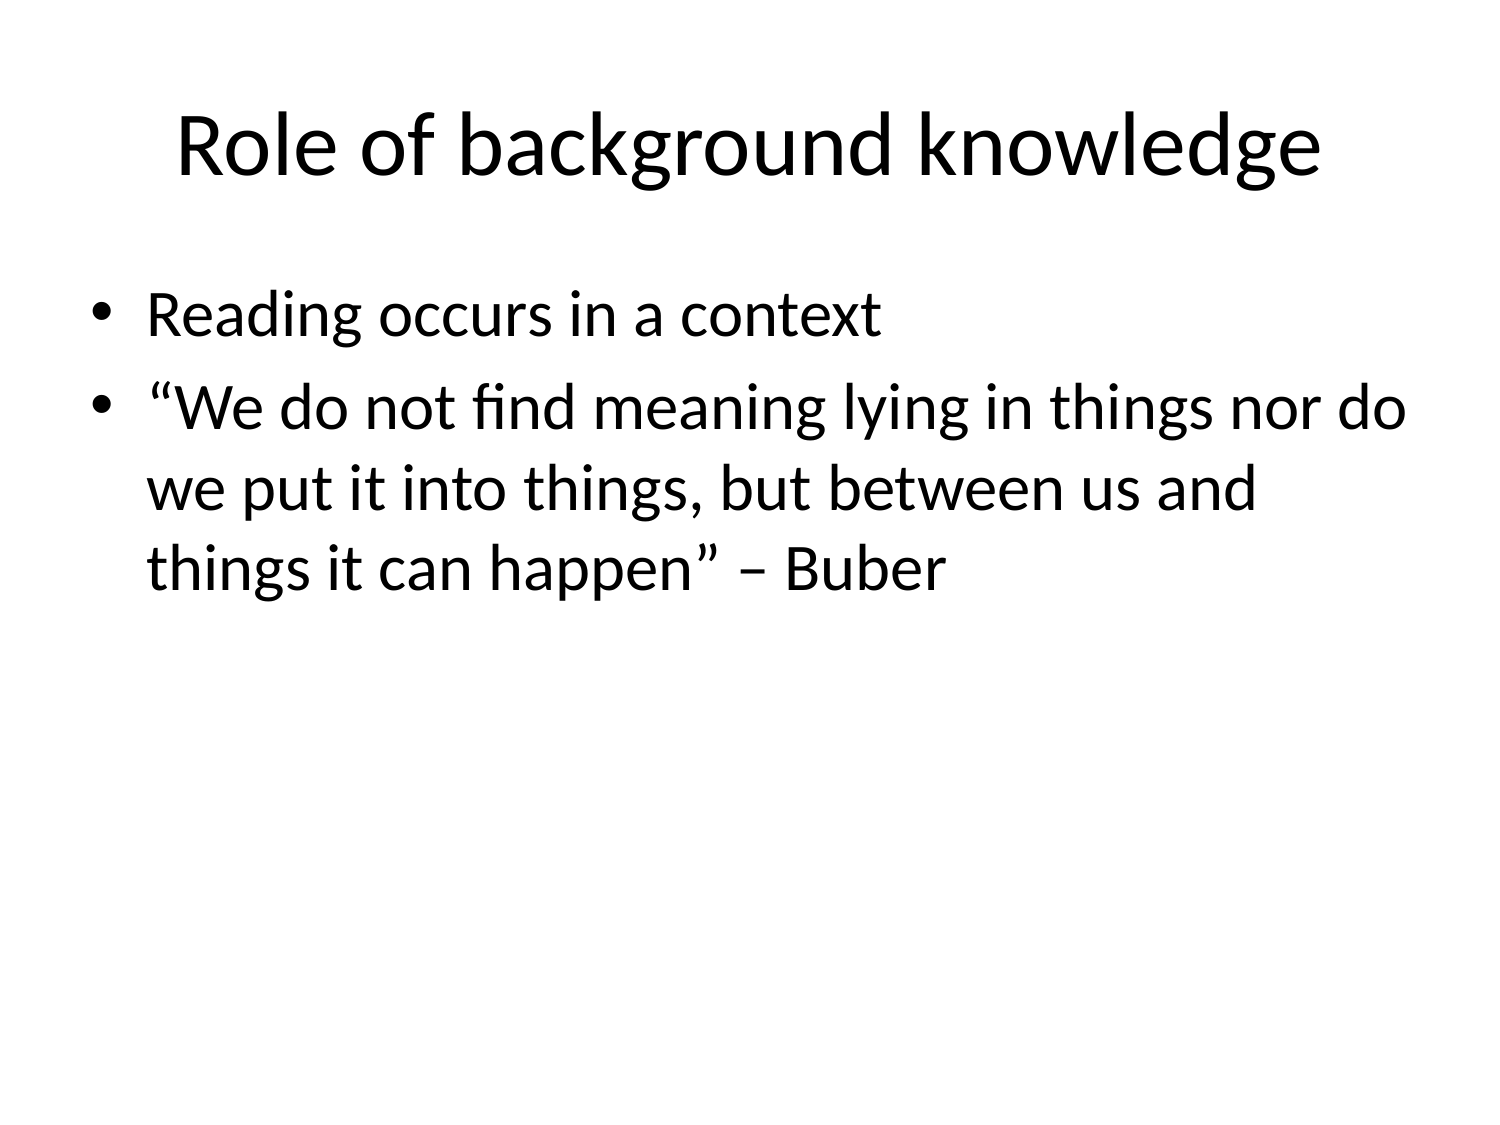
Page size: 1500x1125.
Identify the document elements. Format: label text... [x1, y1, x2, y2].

list Reading occurs in a context “We do not find meaning lying in things nor do we put it into things, but between us and things it can happen” – Buber [75, 262, 1425, 1005]
title Role of background knowledge [75, 45, 1425, 233]
